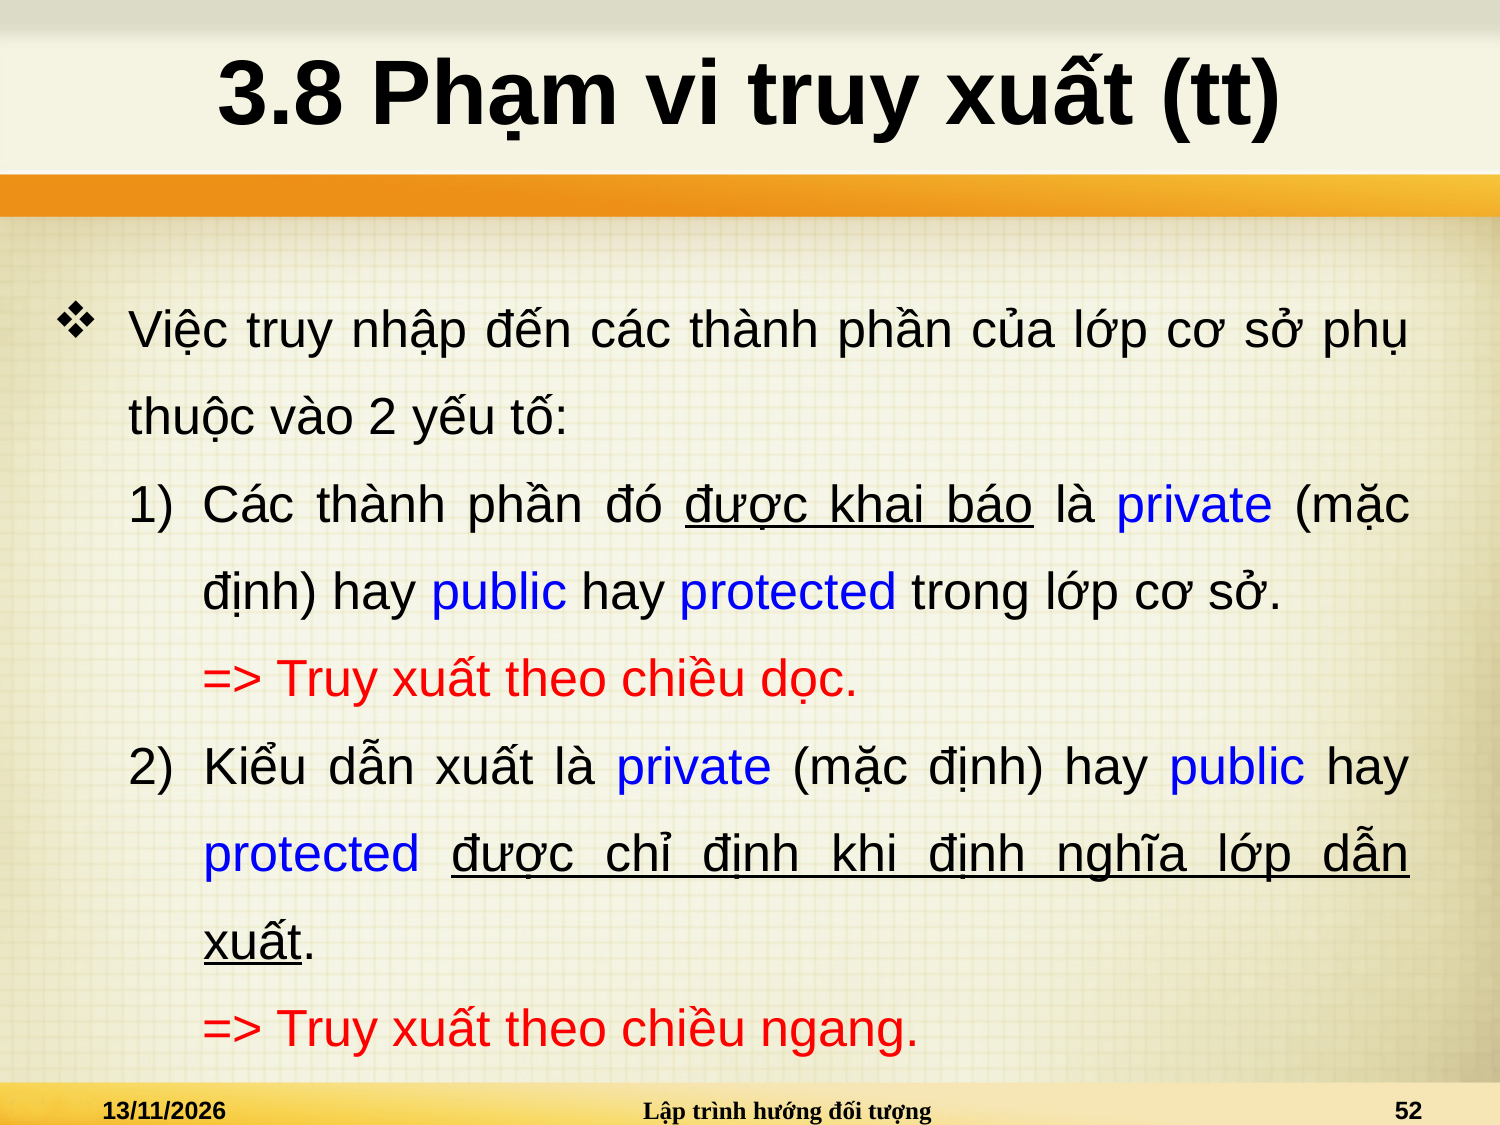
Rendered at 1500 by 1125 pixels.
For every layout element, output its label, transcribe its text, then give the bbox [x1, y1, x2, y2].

list Việc truy nhập đến các thành phần của lớp cơ sở phụ thuộc vào 2 yếu tố: Các thành phần đó được khai báo là private (mặc định) hay public hay protected trong lớp cơ sở. => Truy xuất theo chiều dọc. Kiểu dẫn xuất là private (mặc định) hay public hay protected được chỉ định khi định nghĩa lớp dẫn xuất. => Truy xuất theo chiều ngang. [37, 262, 1425, 1071]
slide_number 52 [1087, 1087, 1438, 1125]
picture [0, 175, 1500, 1125]
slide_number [87, 1087, 438, 1125]
title 3.8 Phạm vi truy xuất (tt) [0, 0, 1500, 175]
footer Lập trình hướng đối tượng [549, 1087, 1025, 1125]
